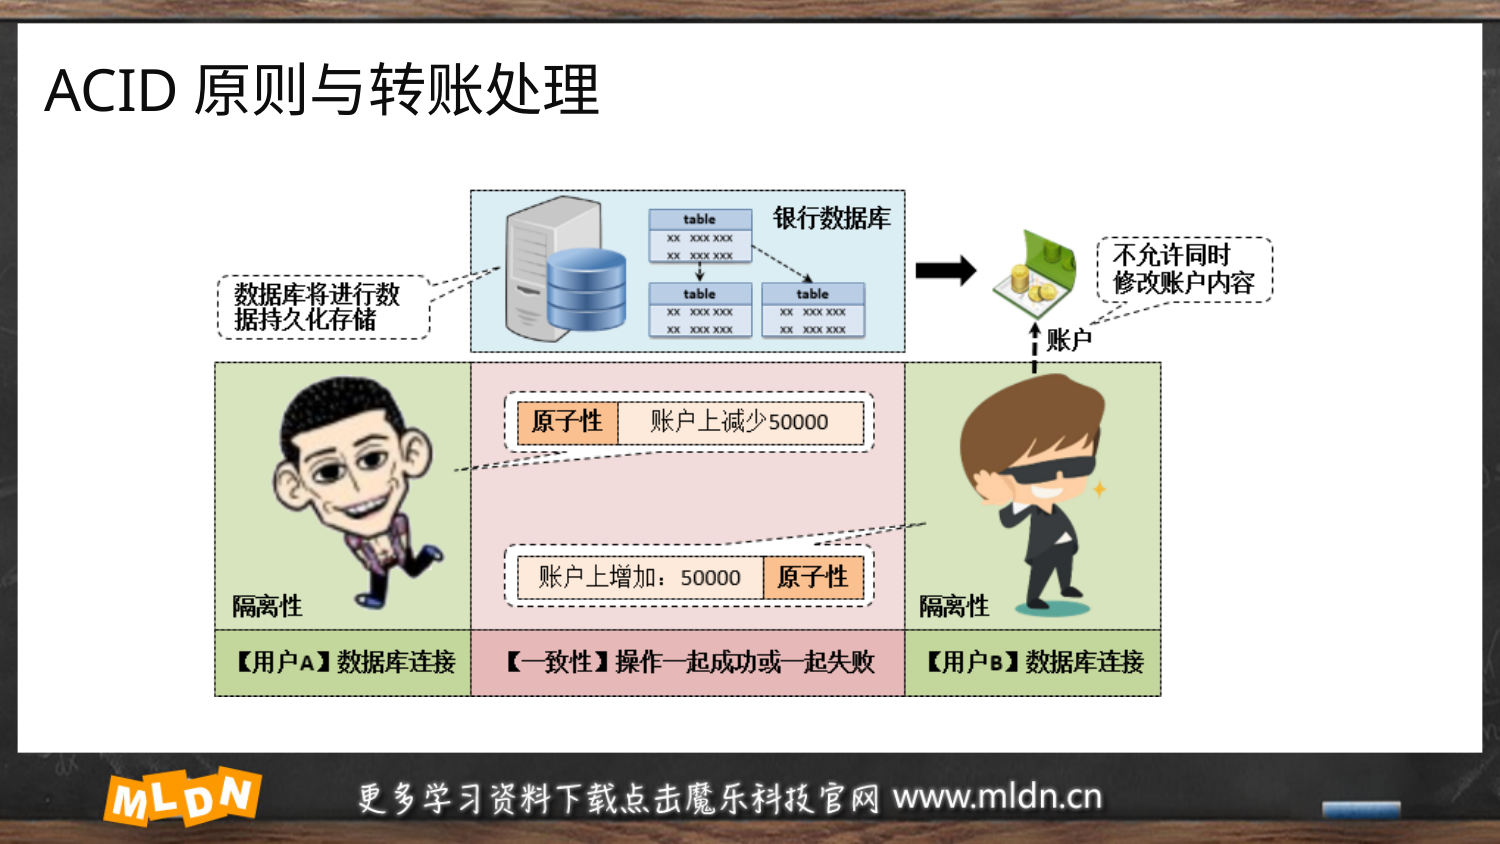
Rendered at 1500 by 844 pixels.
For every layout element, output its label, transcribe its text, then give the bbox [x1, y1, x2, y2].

title ACID原则与转账处理 [29, 34, 1471, 141]
picture [0, 0, 1500, 844]
